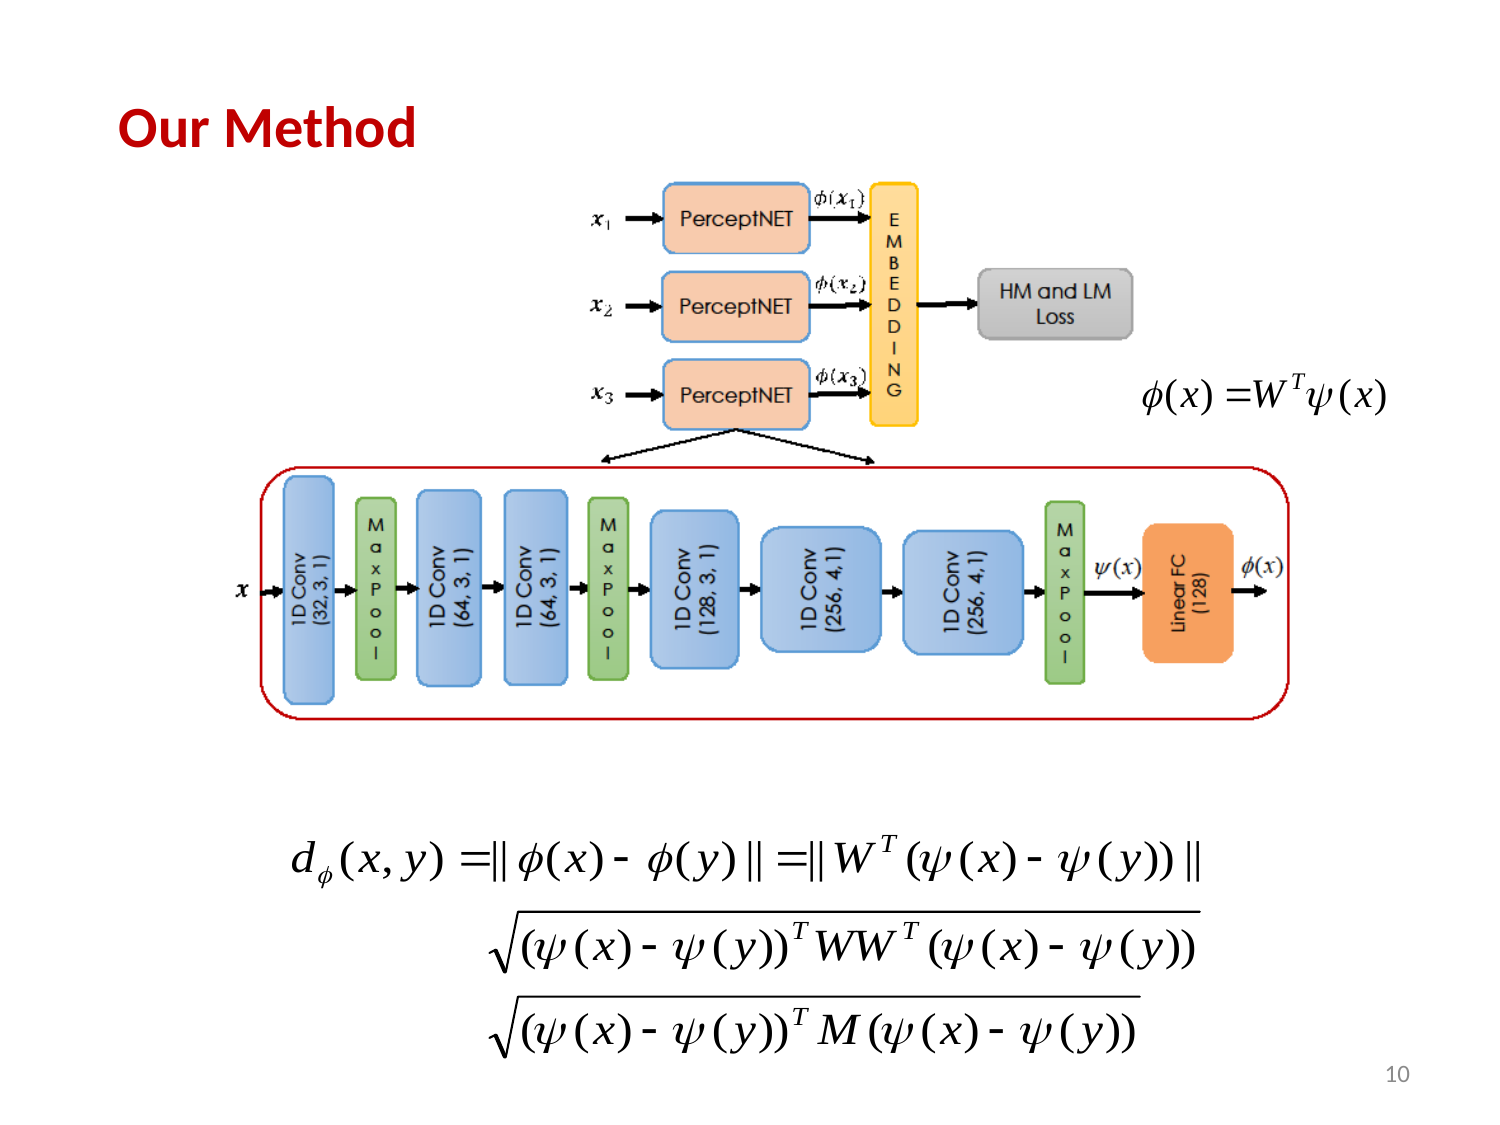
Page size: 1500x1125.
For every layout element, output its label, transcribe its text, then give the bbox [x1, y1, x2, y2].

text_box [198, 116, 1419, 804]
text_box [282, 822, 1211, 1068]
text_box Our Method [103, 82, 573, 167]
slide_number 10 [1074, 1042, 1425, 1103]
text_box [1136, 362, 1395, 425]
